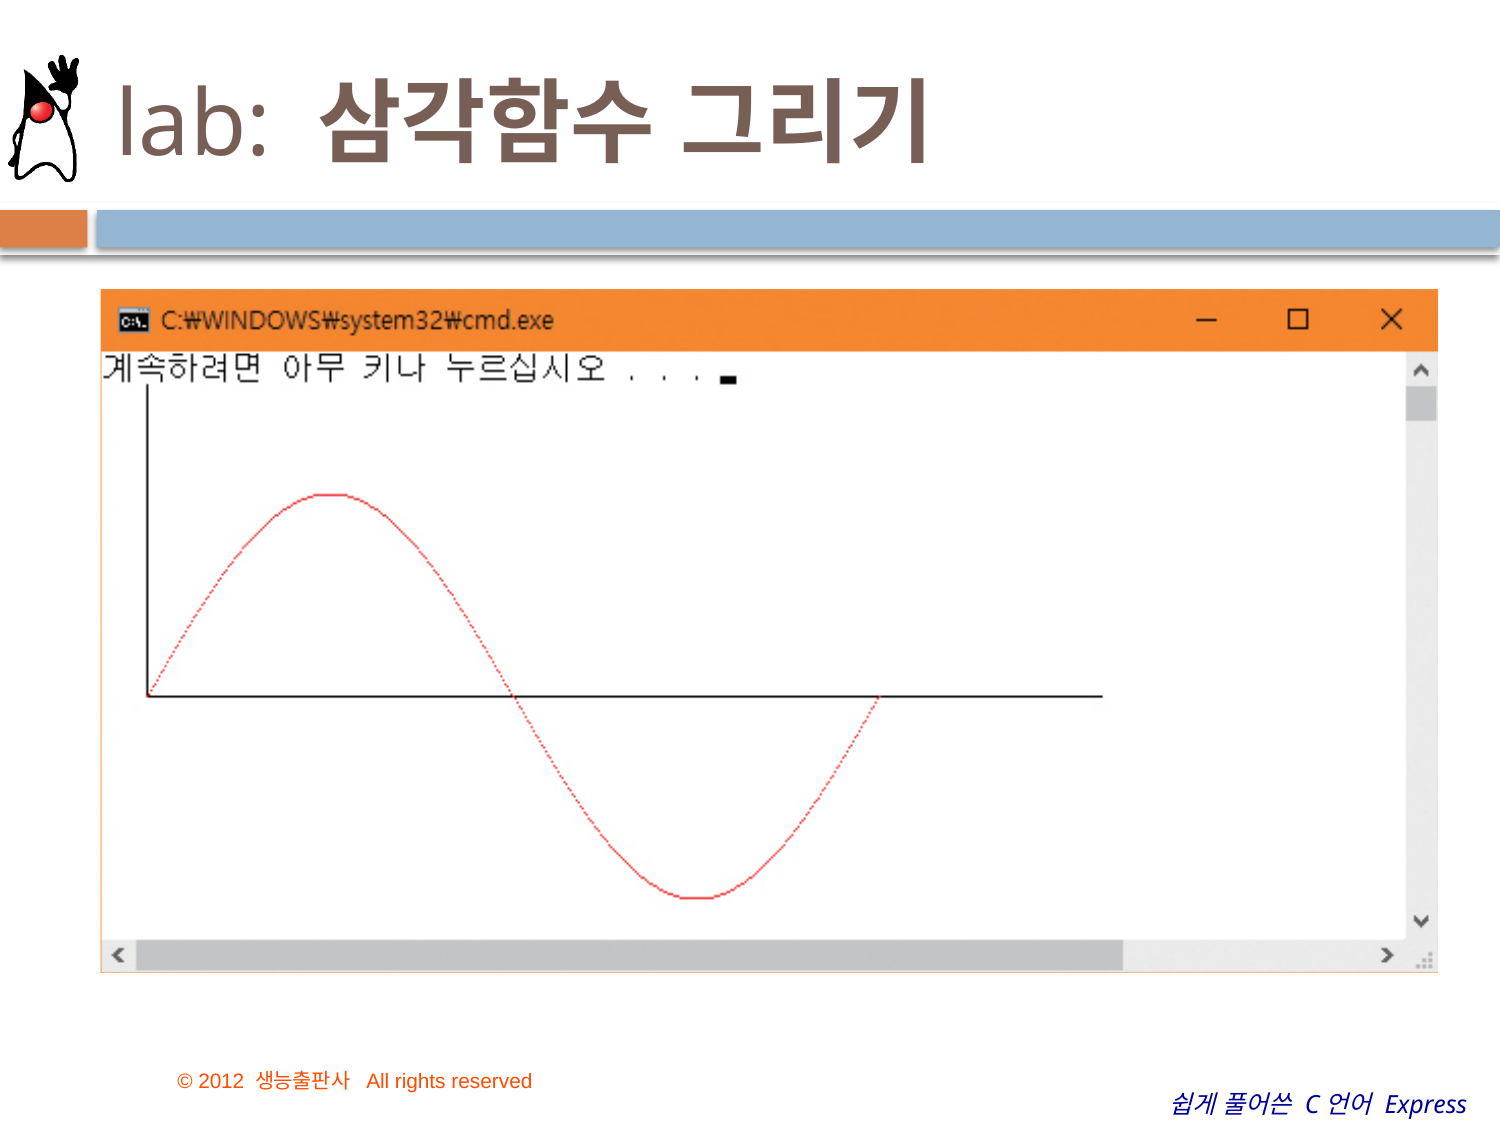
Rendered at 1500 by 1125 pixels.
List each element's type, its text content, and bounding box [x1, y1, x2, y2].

title lab: 삼각함수 그리기 [100, 37, 1438, 200]
picture [8, 55, 79, 182]
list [100, 289, 1439, 974]
